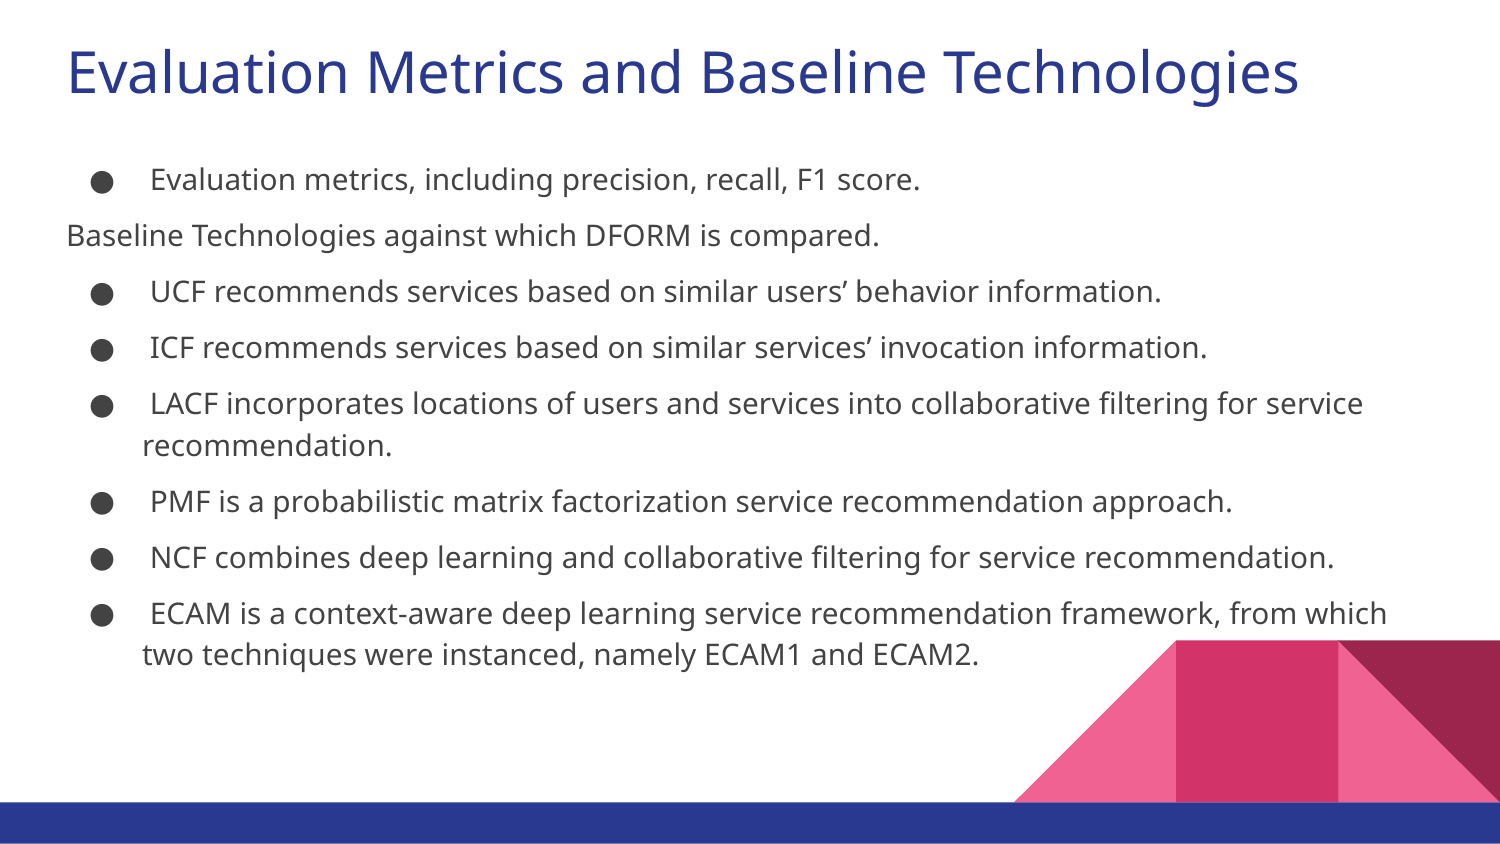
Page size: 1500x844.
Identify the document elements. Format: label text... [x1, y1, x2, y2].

list Evaluation metrics, including precision, recall, F1 score. Baseline Technologies against which DFORM is compared. UCF recommends services based on similar users’ behavior information. ICF recommends services based on similar services’ invocation information. LACF incorporates locations of users and services into collaborative filtering for service recommendation. PMF is a probabilistic matrix factorization service recommendation approach. NCF combines deep learning and collaborative filtering for service recommendation. ECAM is a context-aware deep learning service recommendation framework, from which two techniques were instanced, namely ECAM1 and ECAM2. [51, 140, 1449, 688]
title Evaluation Metrics and Baseline Technologies [51, 20, 1449, 121]
